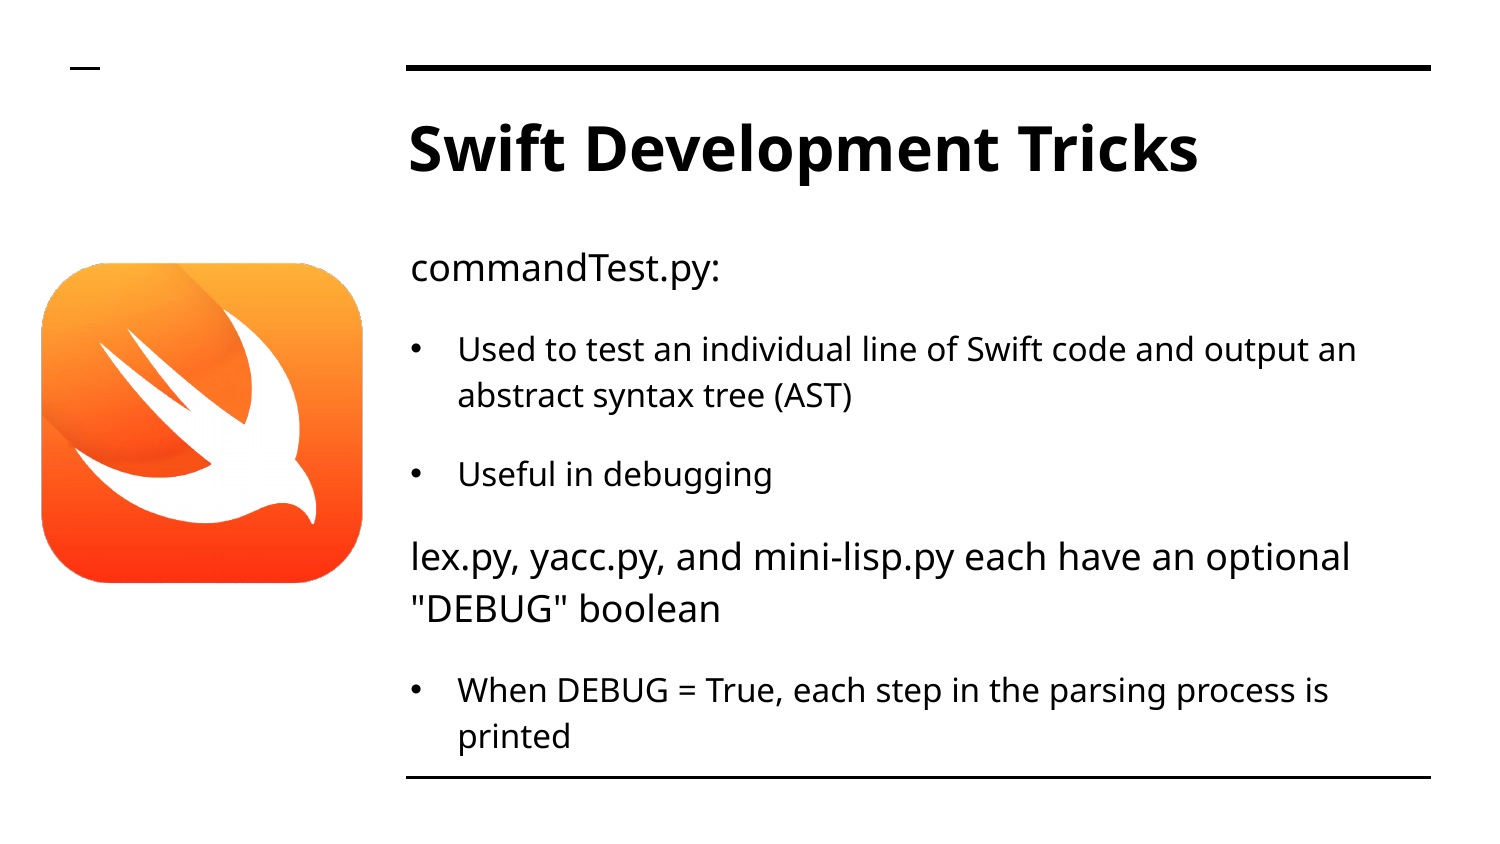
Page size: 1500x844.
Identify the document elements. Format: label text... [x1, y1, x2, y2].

title Swift Development Tricks [393, 94, 1431, 199]
list commandTest.py: Used to test an individual line of Swift code and output an abstract syntax tree (AST) Useful in debugging lex.py, yacc.py, and mini-lisp.py each have an optional "DEBUG" boolean When DEBUG = True, each step in the parsing process is printed [395, 221, 1433, 715]
picture [26, 255, 384, 589]
